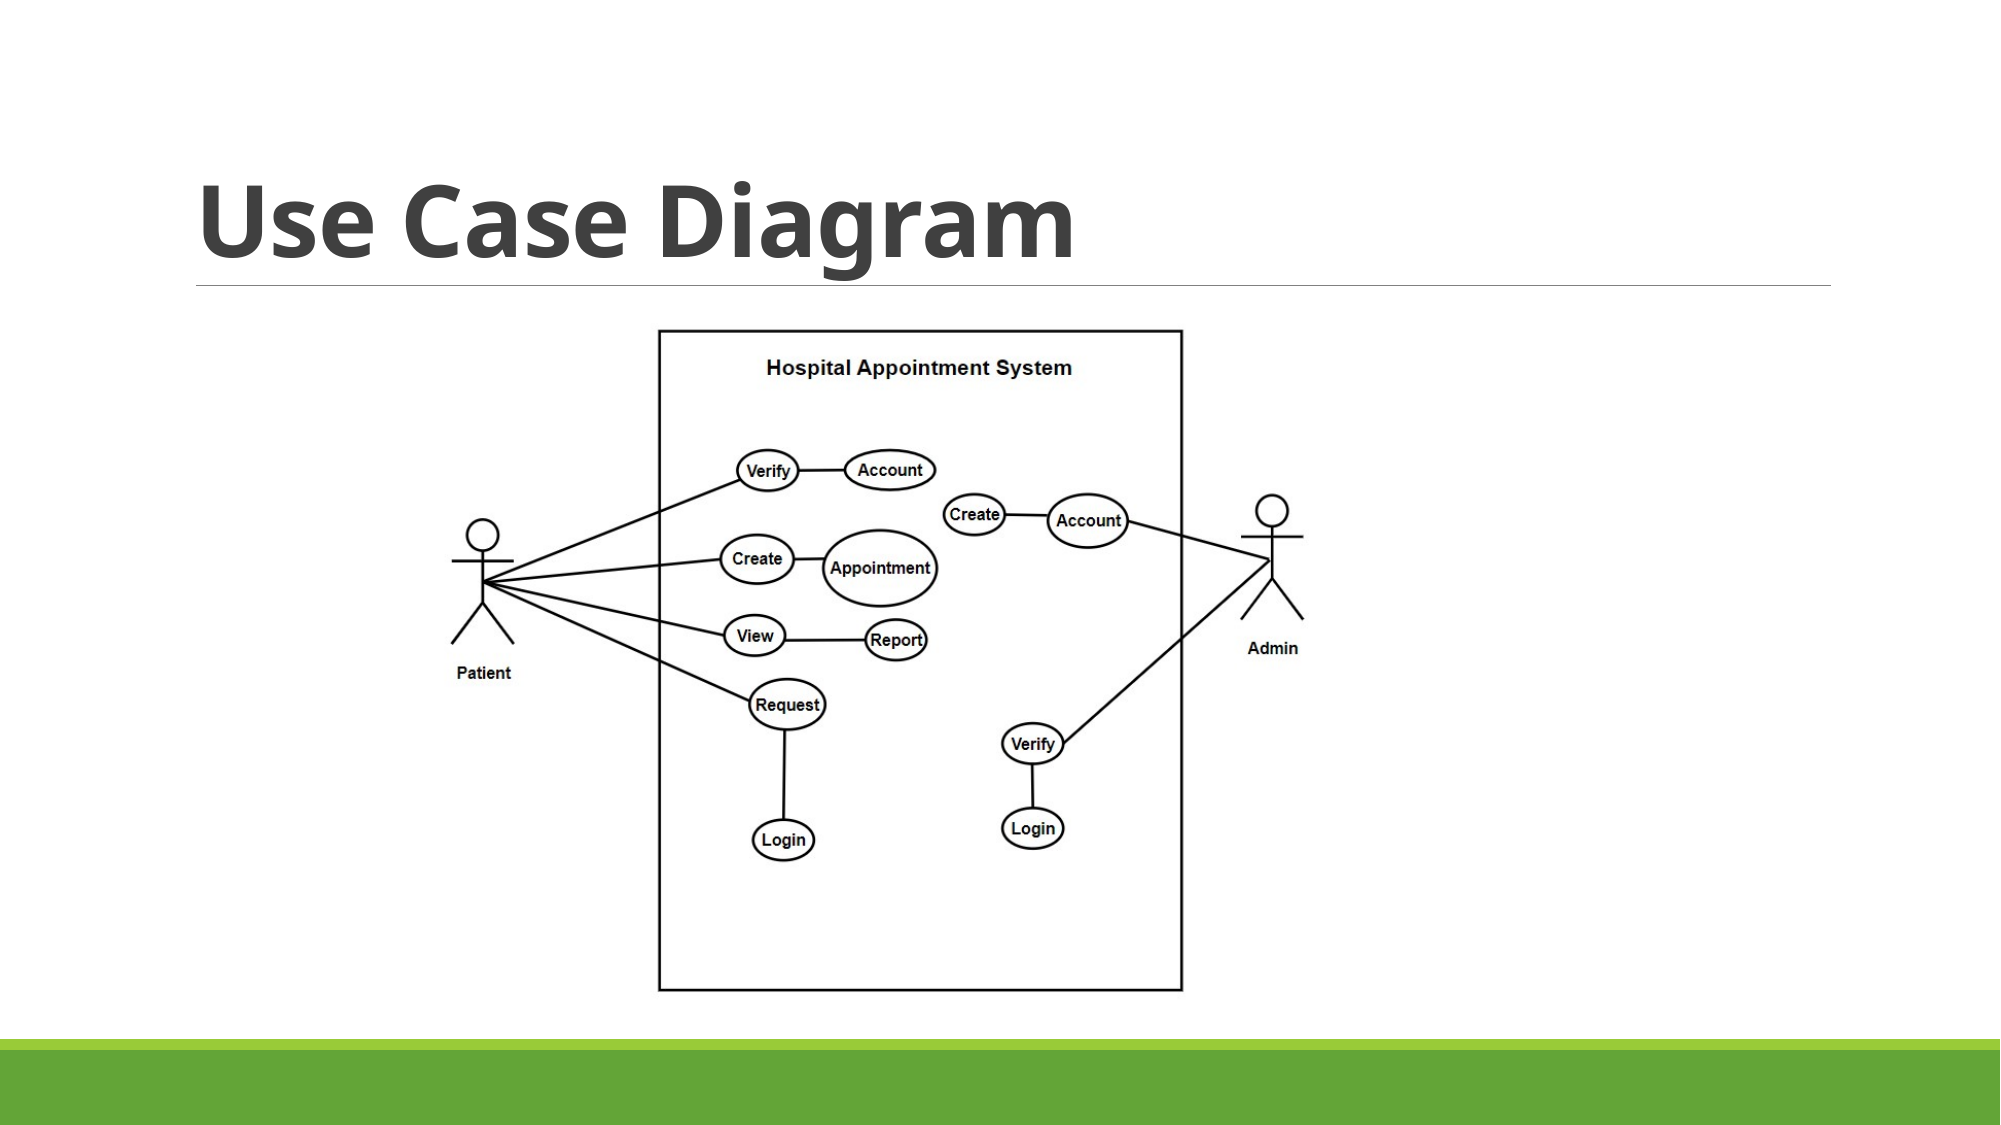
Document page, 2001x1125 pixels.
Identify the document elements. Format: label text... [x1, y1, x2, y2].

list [378, 307, 1418, 1025]
title Use Case Diagram [180, 47, 1830, 285]
